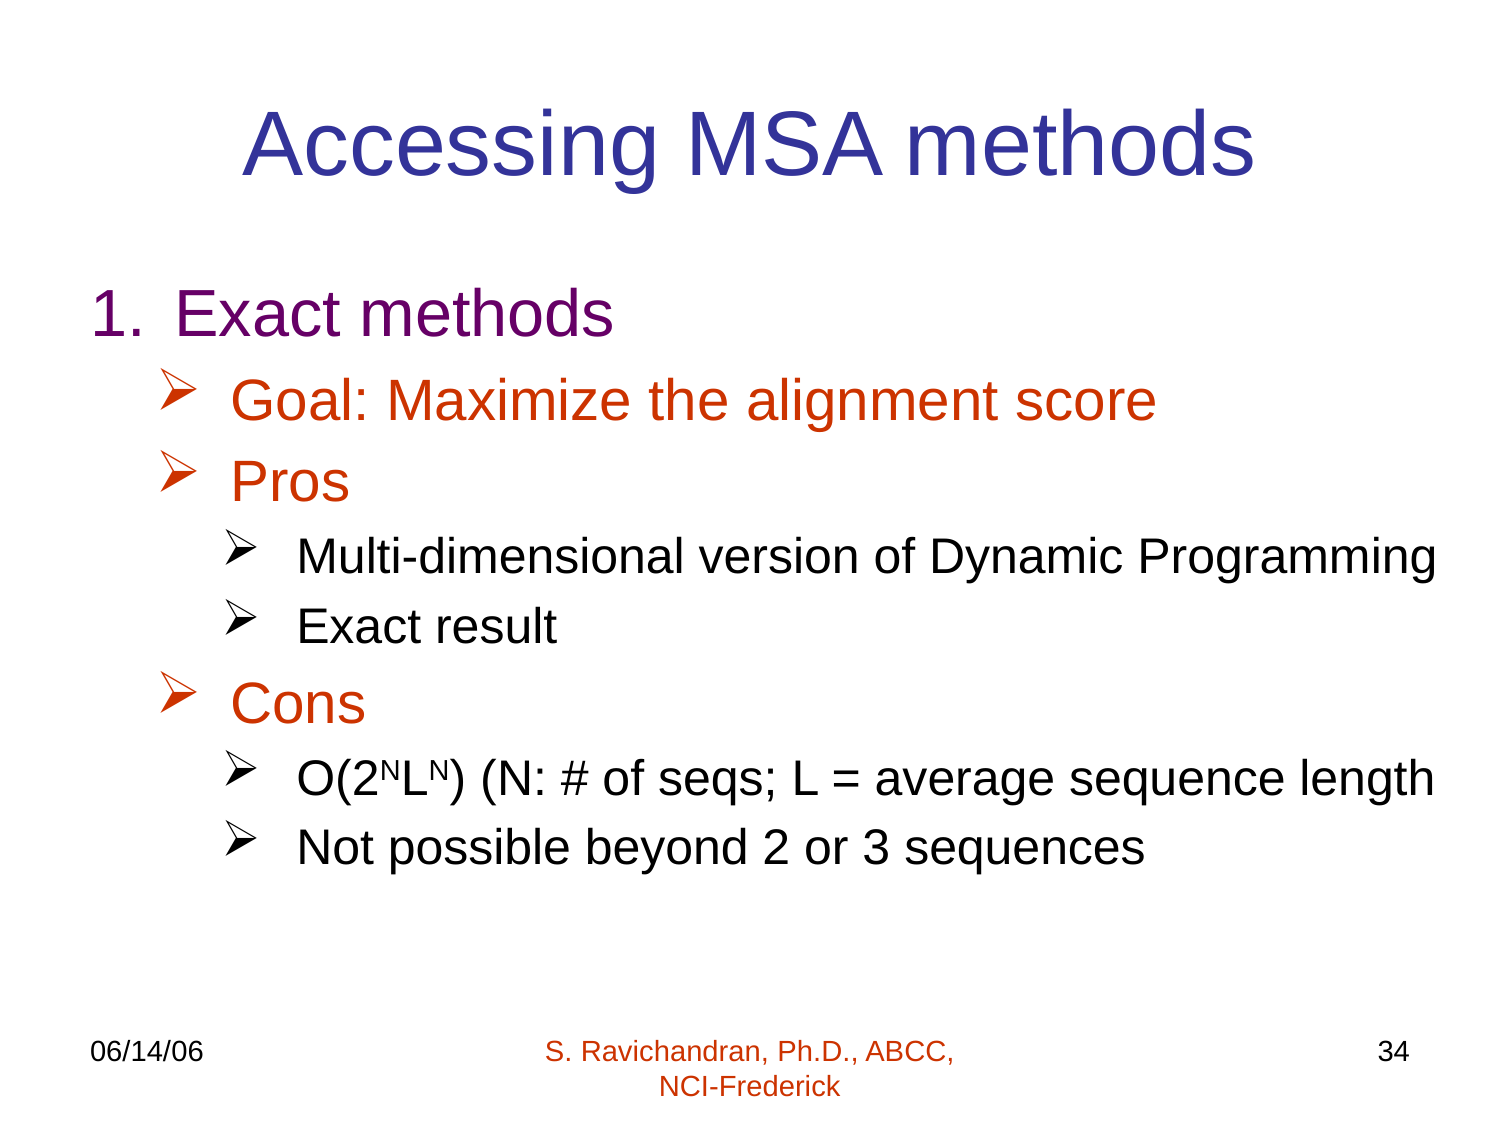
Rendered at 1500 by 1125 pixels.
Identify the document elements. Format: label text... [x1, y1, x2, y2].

list Exact methods Goal: Maximize the alignment score Pros Multi-dimensional version of Dynamic Programming Exact result Cons O(2NLN) (N: # of seqs; L = average sequence length Not possible beyond 2 or 3 sequences [75, 262, 1475, 1005]
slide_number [75, 1024, 425, 1103]
title Accessing MSA methods [75, 45, 1425, 233]
slide_number 34 [1074, 1024, 1425, 1103]
footer S. Ravichandran, Ph.D., ABCC, NCI-Frederick [512, 1024, 988, 1103]
